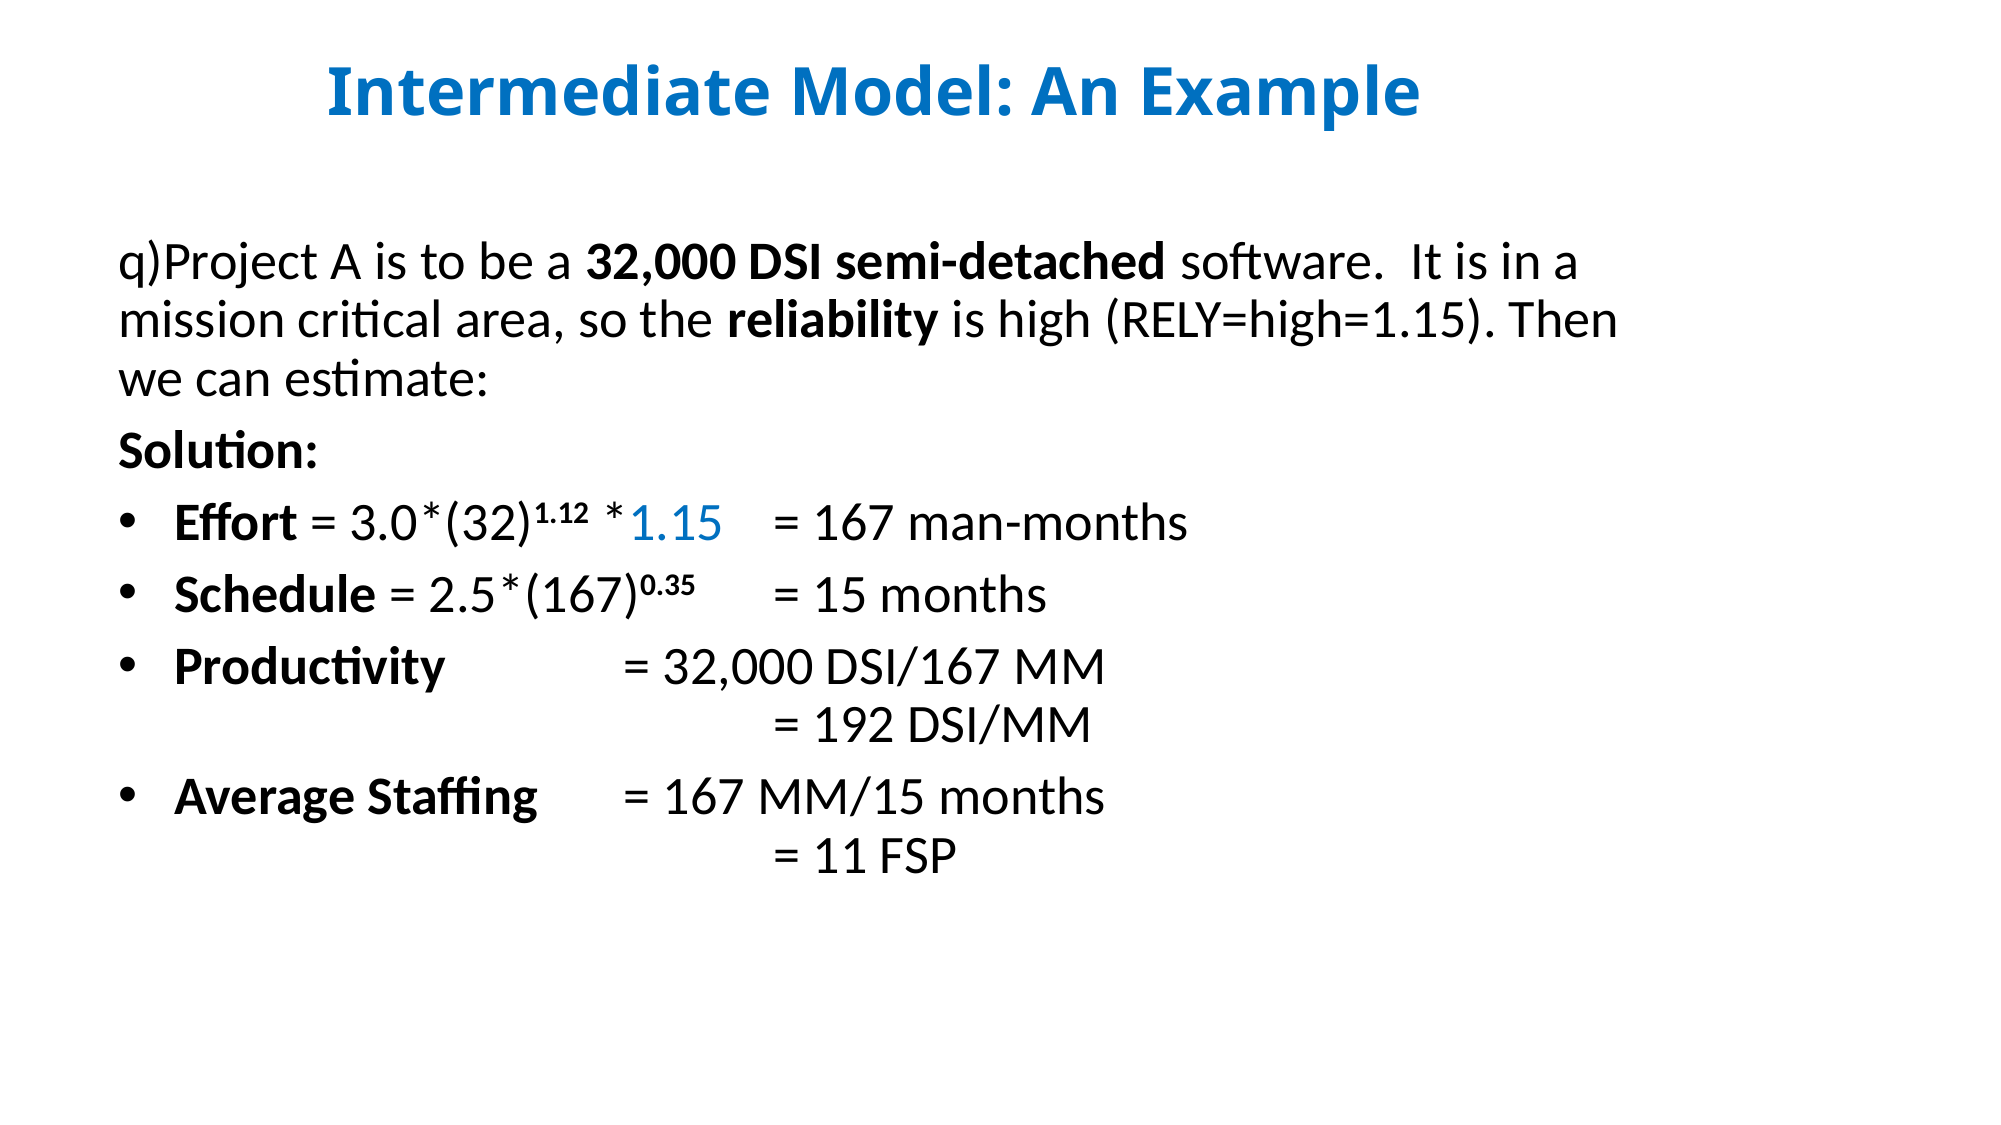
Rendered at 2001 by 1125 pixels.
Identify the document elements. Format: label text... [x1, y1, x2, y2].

title Intermediate Model: An Example [312, 0, 1688, 188]
list q)Project A is to be a 32,000 DSI semi-detached software. It is in a mission critical area, so the reliability is high (RELY=high=1.15). Then we can estimate: Solution: Effort = 3.0*(32)1.12 *1.15 = 167 man-months Schedule = 2.5*(167)0.35 = 15 months Productivity = 32,000 DSI/167 MM = 192 DSI/MM Average Staffing = 167 MM/15 months = 11 FSP [103, 224, 1675, 1049]
